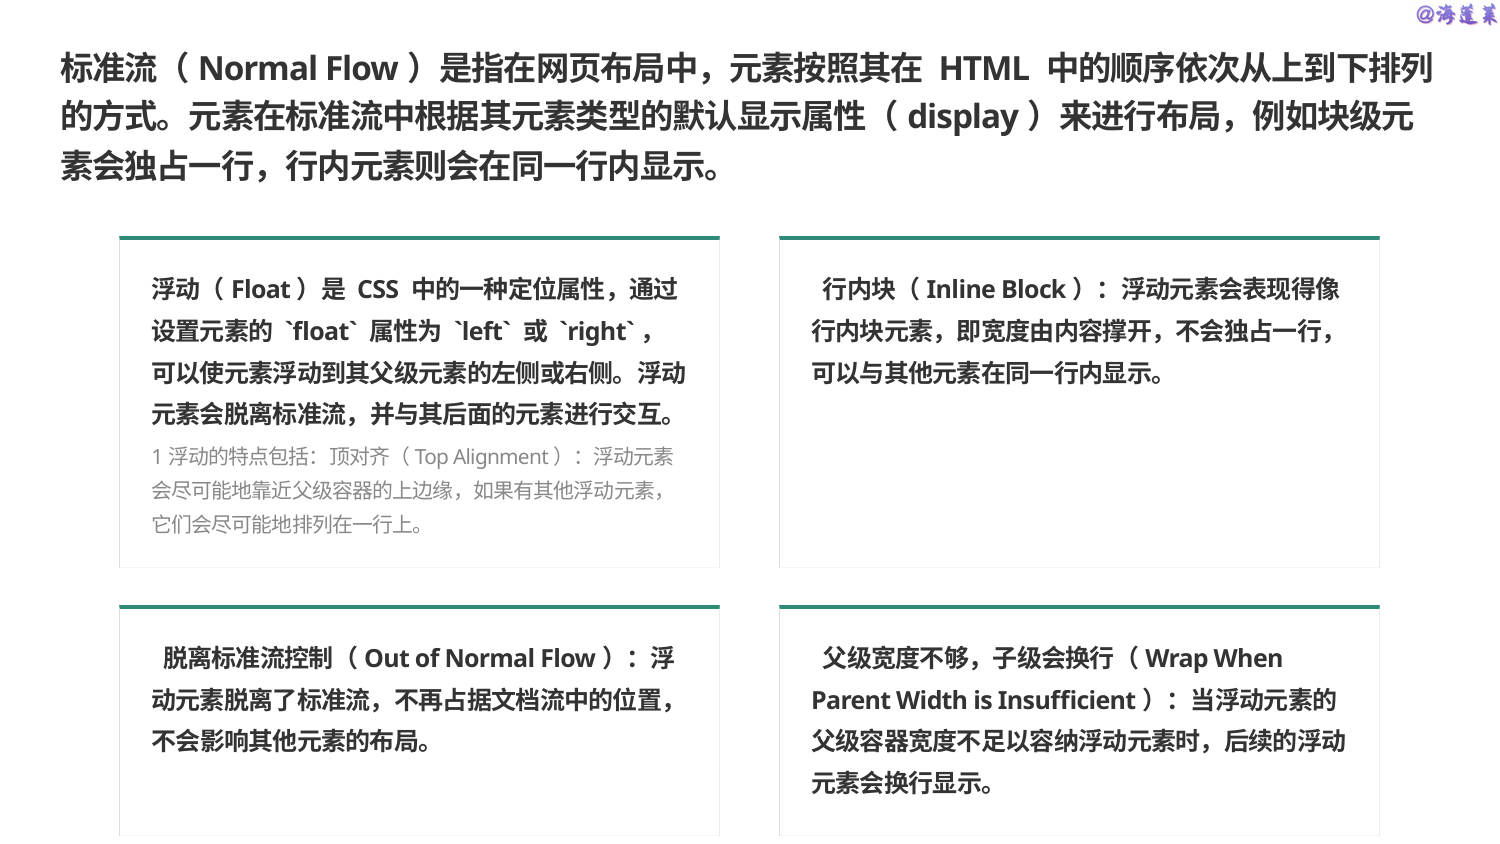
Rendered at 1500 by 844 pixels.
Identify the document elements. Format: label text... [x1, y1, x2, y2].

picture [779, 604, 1380, 836]
picture [119, 236, 720, 568]
text_box 标准流（Normal Flow）是指在网页布局中，元素按照其在 HTML 中的顺序依次从上到下排列的方式。元素在标准流中根据其元素类型的默认显示属性（display）来进行布局，例如块级元素会独占一行，行内元素则会在同一行内显示。 [60, 37, 1440, 184]
picture [119, 604, 720, 836]
picture [779, 236, 1380, 568]
picture [1413, 0, 1500, 30]
